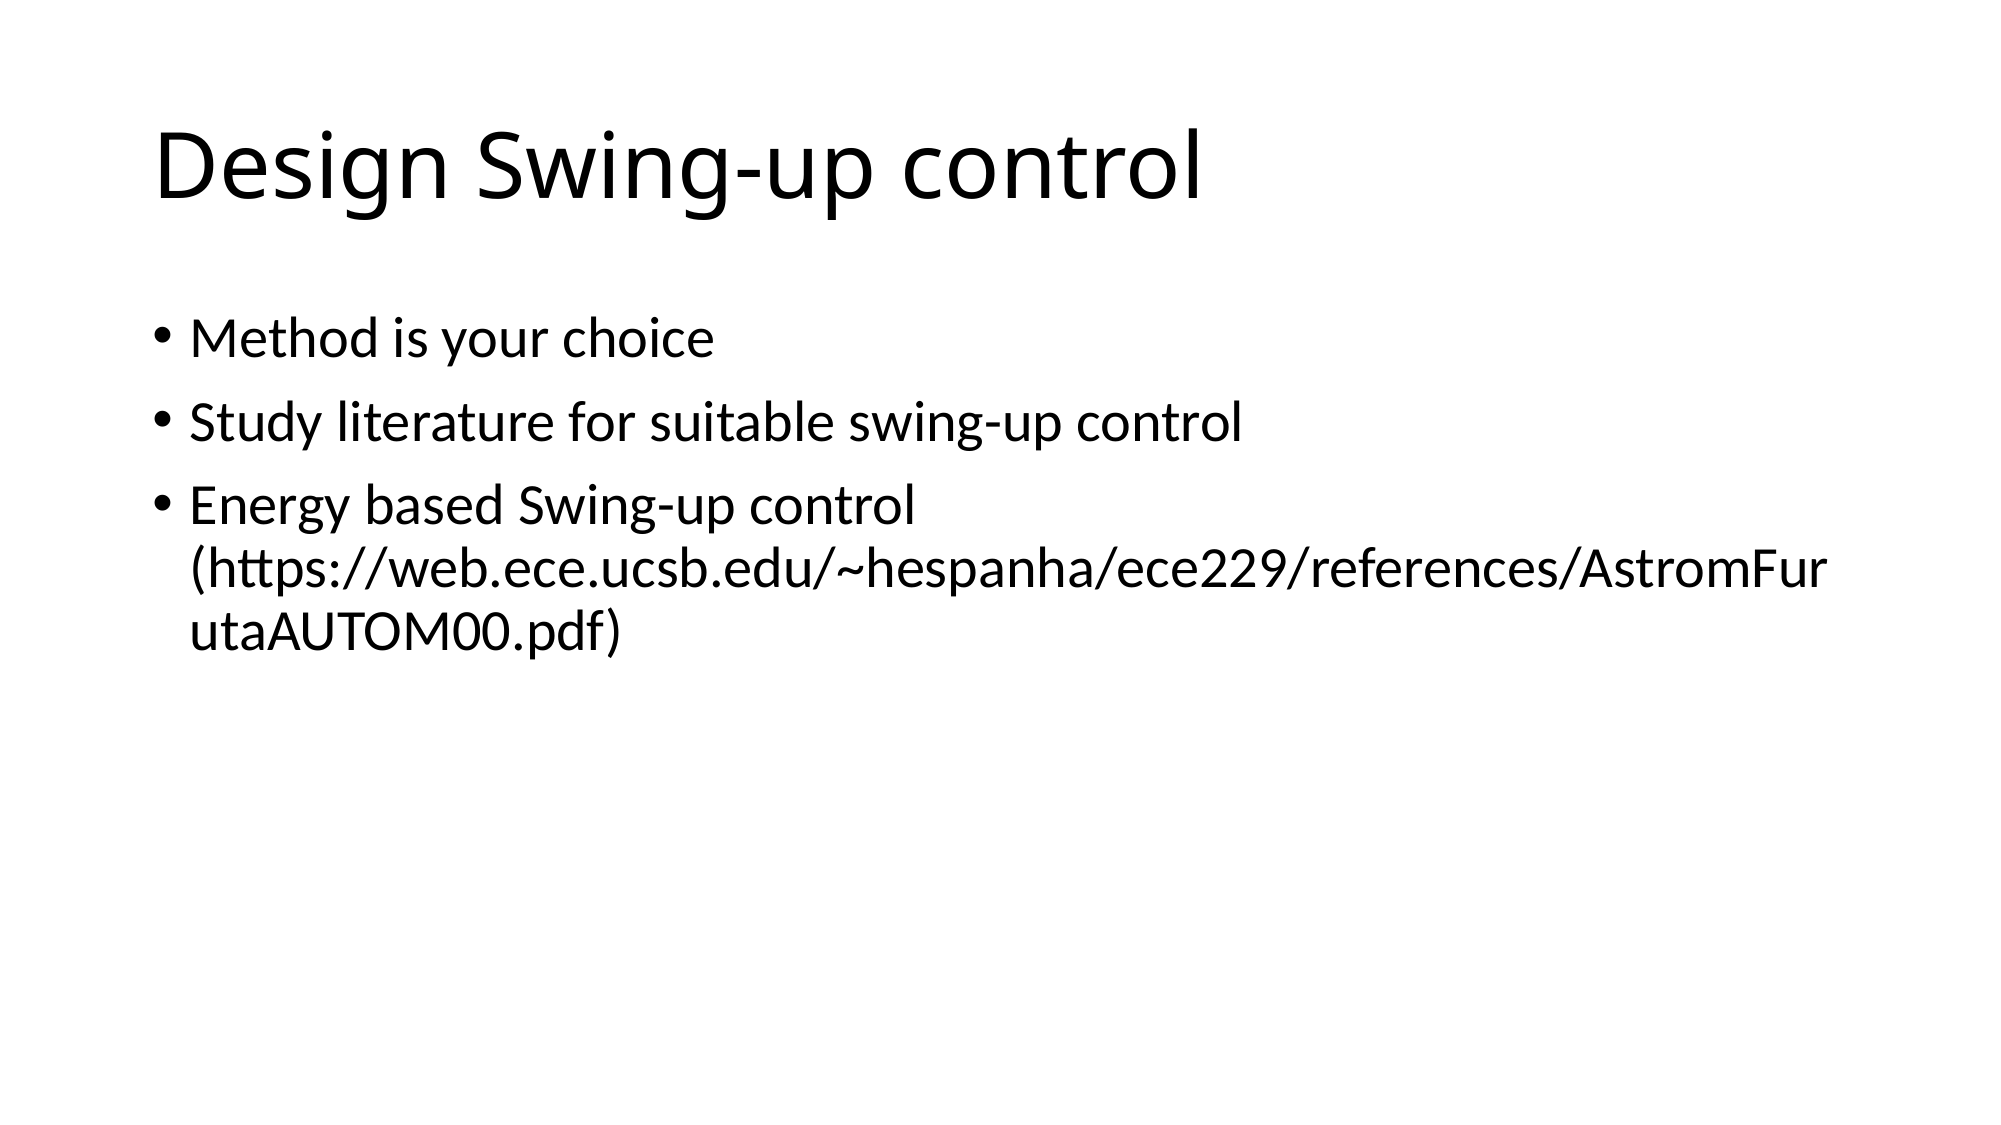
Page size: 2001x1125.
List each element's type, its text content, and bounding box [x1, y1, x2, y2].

title Design Swing-up control [137, 59, 1863, 278]
list Method is your choice Study literature for suitable swing-up control Energy based Swing-up control (https://web.ece.ucsb.edu/~hespanha/ece229/references/AstromFurutaAUTOM00.pdf) [137, 299, 1863, 1014]
